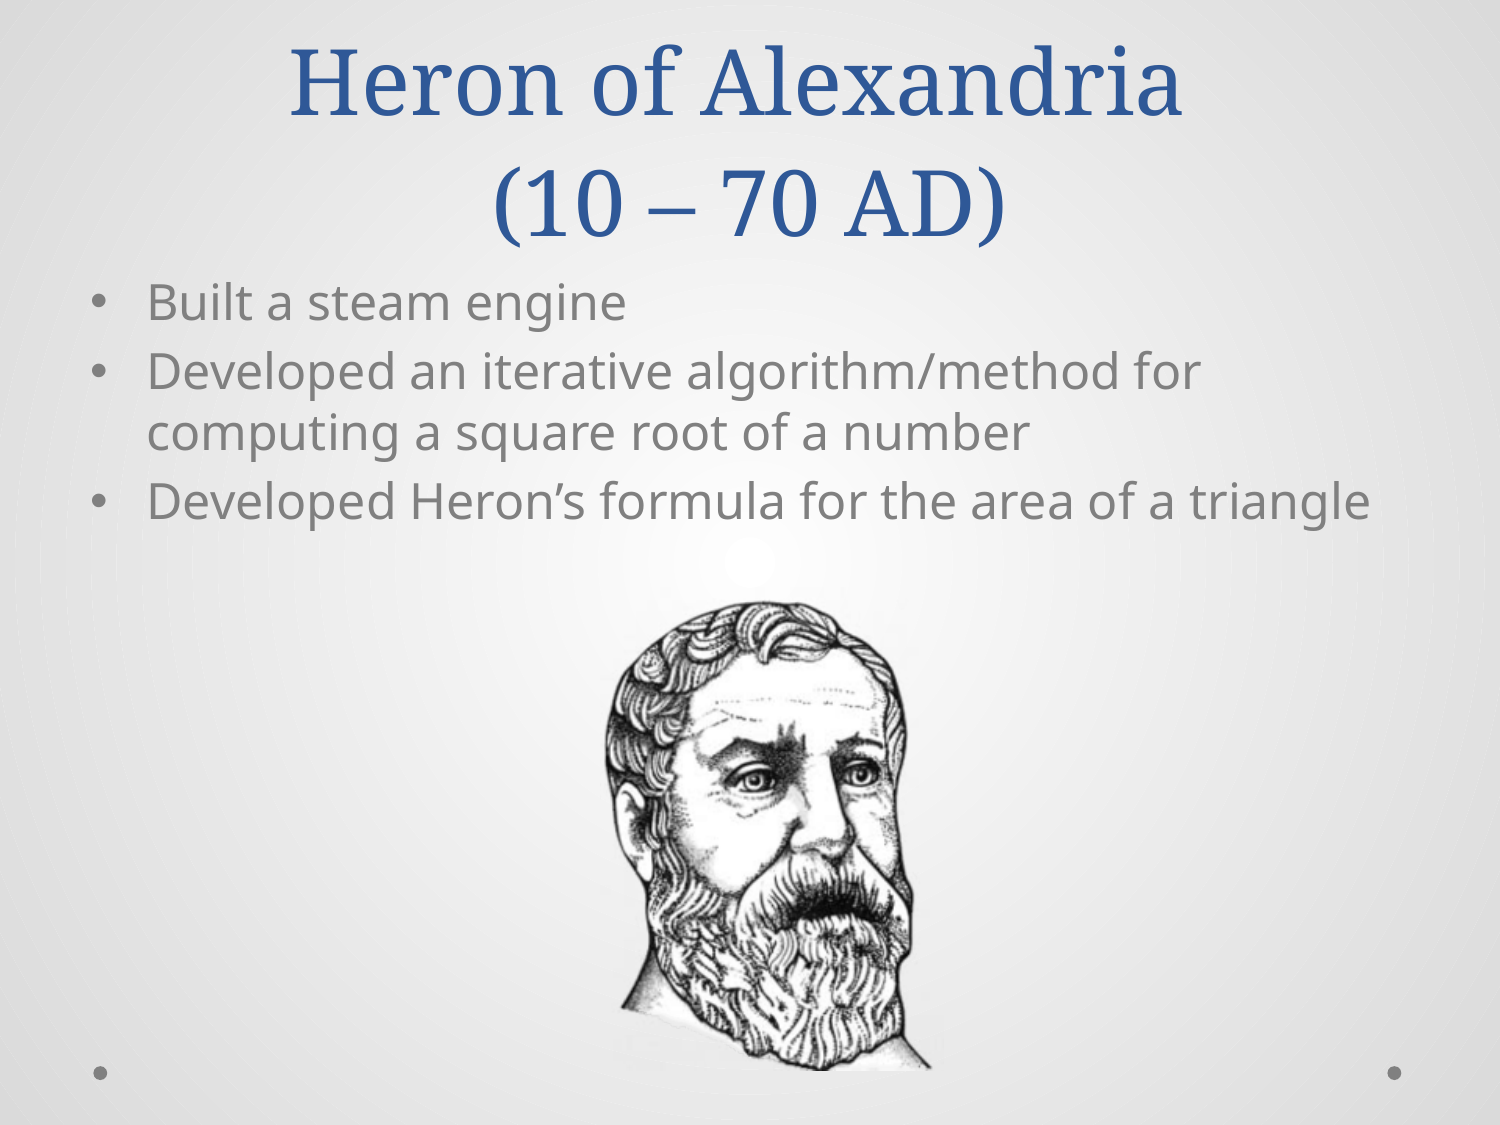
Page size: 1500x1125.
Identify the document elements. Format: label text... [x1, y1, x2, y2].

title Heron of Alexandria (10 – 70 AD) [75, 0, 1425, 262]
picture [599, 587, 944, 1071]
list Built a steam engine Developed an iterative algorithm/method for computing a square root of a number Developed Heron’s formula for the area of a triangle [75, 262, 1425, 1005]
